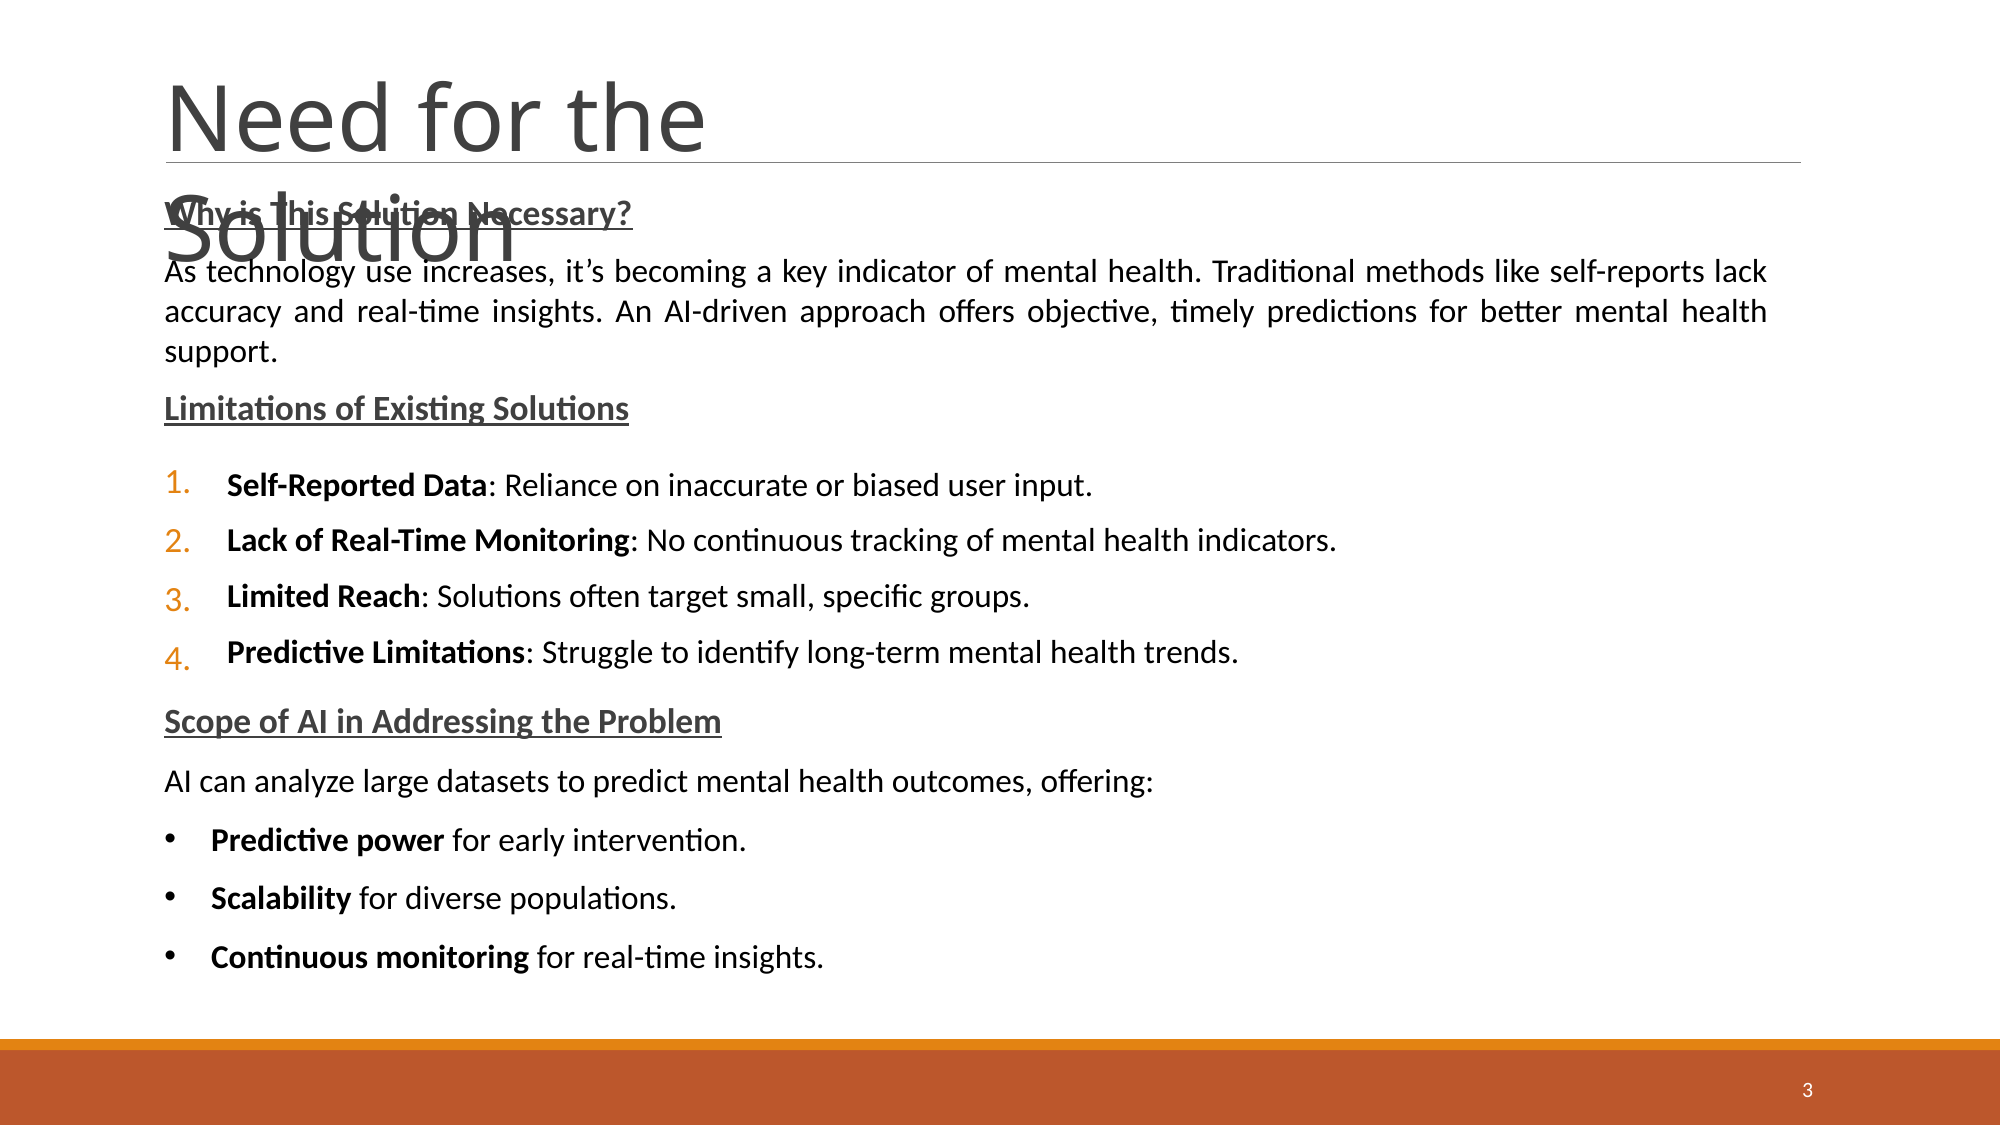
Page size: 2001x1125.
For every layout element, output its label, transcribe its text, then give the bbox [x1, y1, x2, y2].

text_box Scope of AI in Addressing the Problem AI can analyze large datasets to predict mental health outcomes, offering: Predictive power for early intervention. Scalability for diverse populations. Continuous monitoring for real-time insights. [162, 679, 1764, 975]
text_box 1. 2. 3. 4. [162, 439, 194, 678]
slide_number 3 [1795, 1078, 1831, 1125]
text_box Self-Reported Data: Reliance on inaccurate or biased user input. Lack of Real-Time Monitoring: No continuous tracking of mental health indicators. Limited Reach: Solutions often target small, specific groups. Predictive Limitations: Struggle to identify long-term mental health trends. [224, 429, 1584, 671]
text_box Why is This Solution Necessary? As technology use increases, it’s becoming a key indicator of mental health. Traditional methods like self-reports lack accuracy and real-time insights. An AI-driven approach offers objective, timely predictions for better mental health support. Limitations of Existing Solutions [162, 171, 1771, 428]
title Need for the Solution [162, 57, 922, 171]
